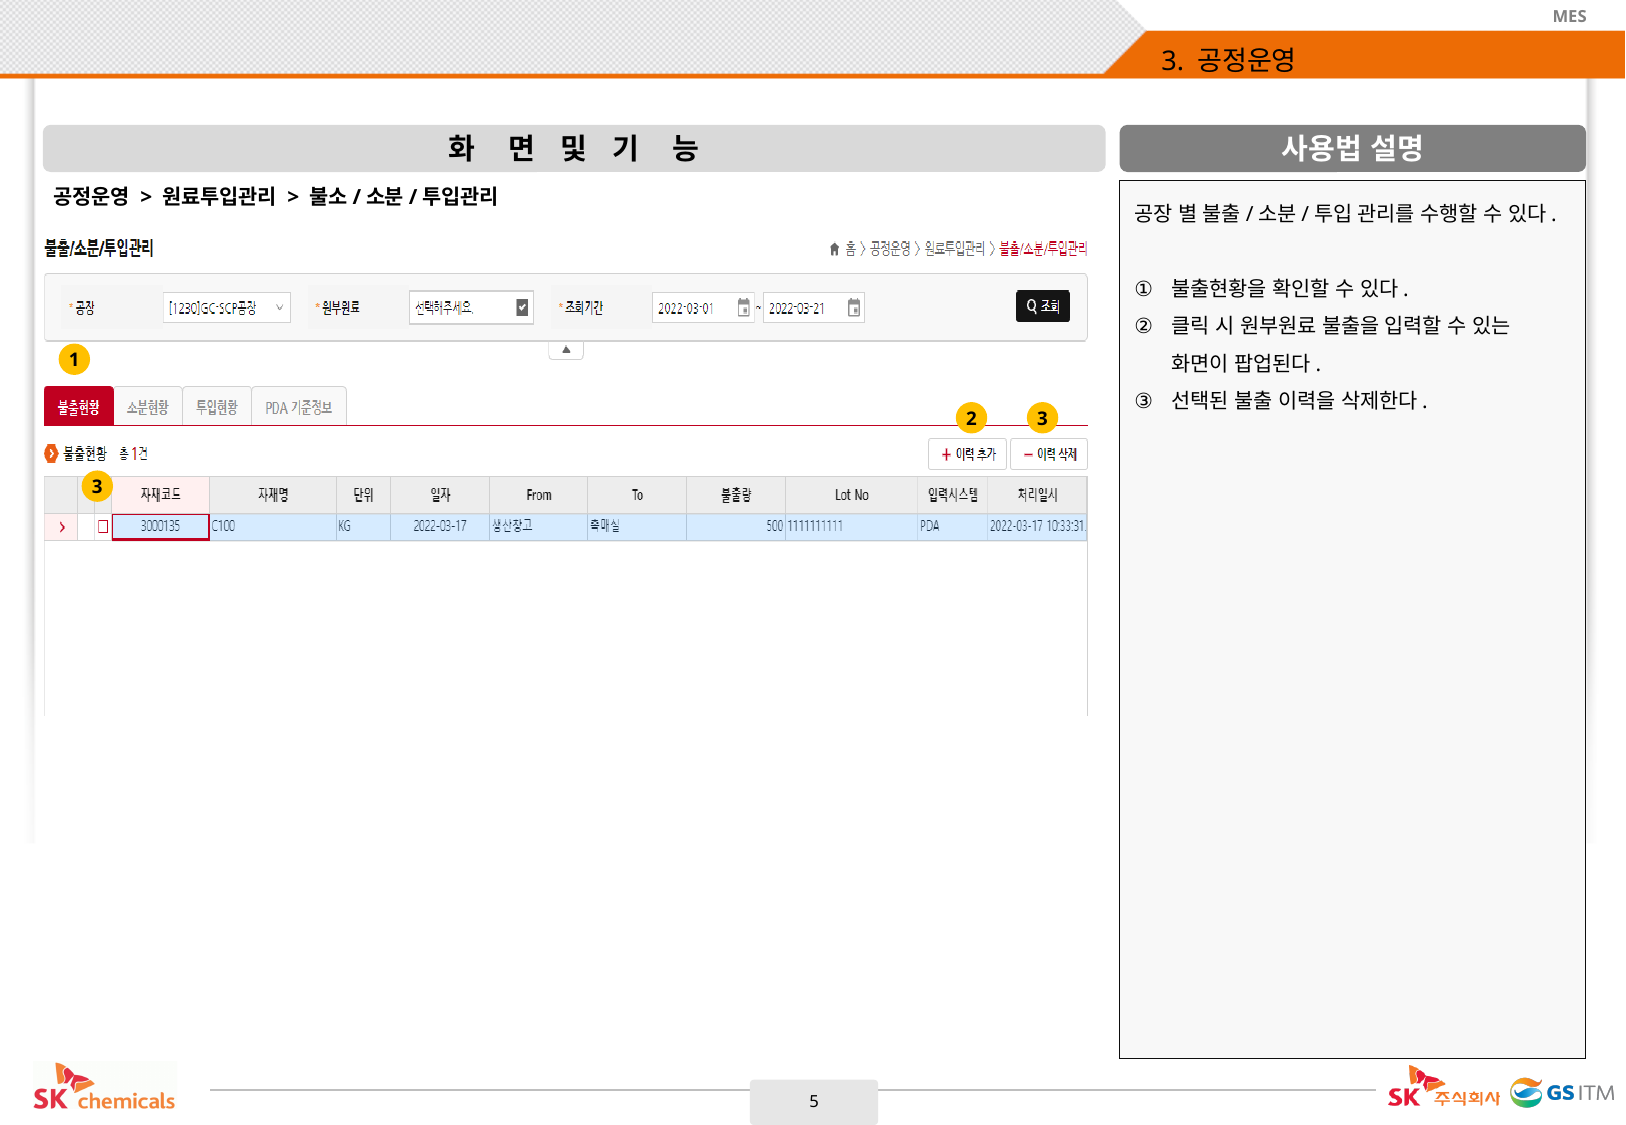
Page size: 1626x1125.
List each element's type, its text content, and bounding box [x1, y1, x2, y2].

title 3. 공정운영 [1146, 28, 1625, 92]
text_box 공정운영 > 원료투입관리 > 불소/소분/투입관리 [39, 176, 514, 217]
text_box 공장 별 불출/소분/투입 관리를 수행할 수 있다. 불출현황을 확인할 수 있다. 클릭 시 원부원료 불출을 입력할 수 있는 화면이 팝업된다. 선택된 불출 이력을 삭제한다. [1119, 180, 1586, 1059]
picture [0, 0, 1625, 1125]
